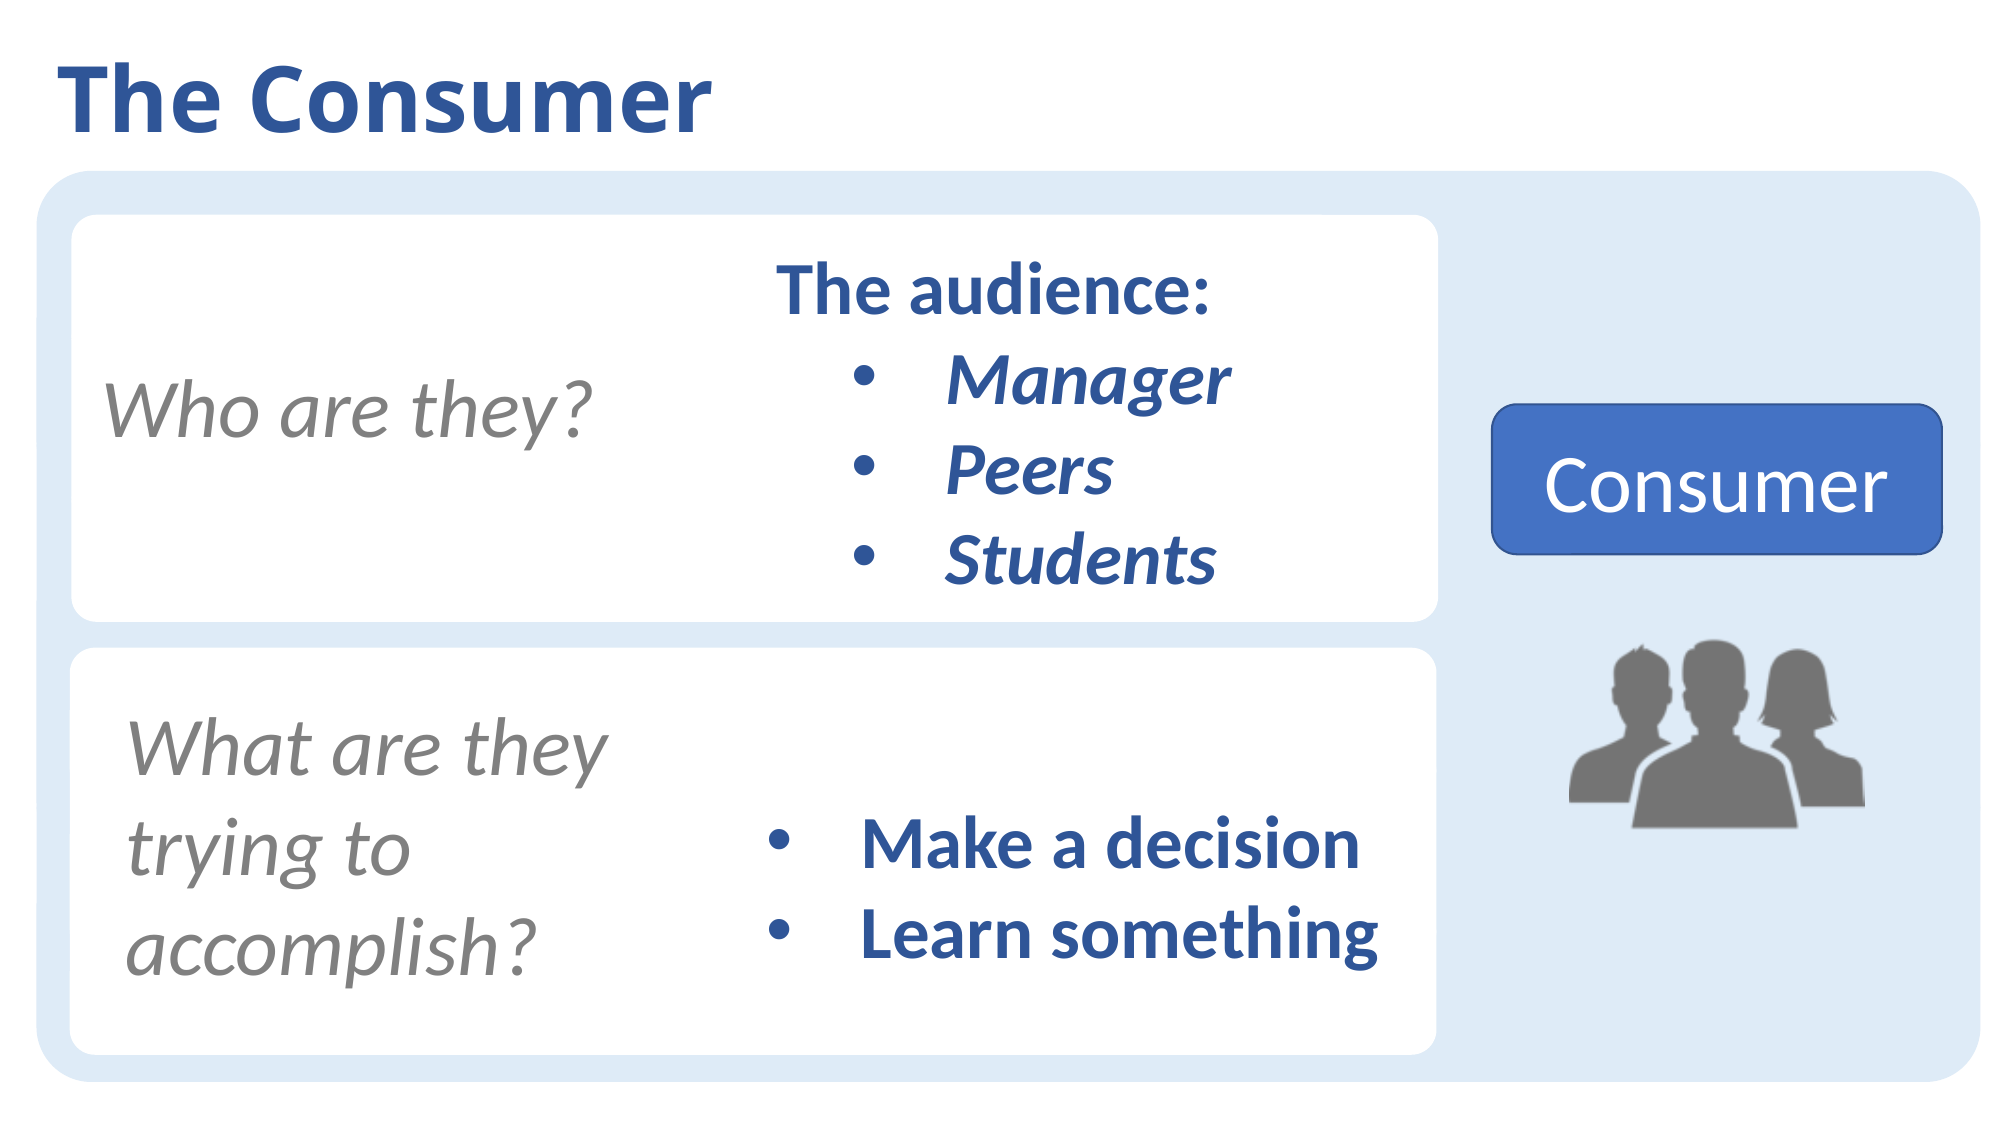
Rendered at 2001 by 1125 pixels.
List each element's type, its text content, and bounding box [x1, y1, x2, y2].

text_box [37, 171, 1980, 1081]
picture [1569, 587, 1865, 882]
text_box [70, 648, 1436, 1054]
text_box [72, 215, 1438, 621]
text_box The Consumer [41, 29, 1897, 160]
